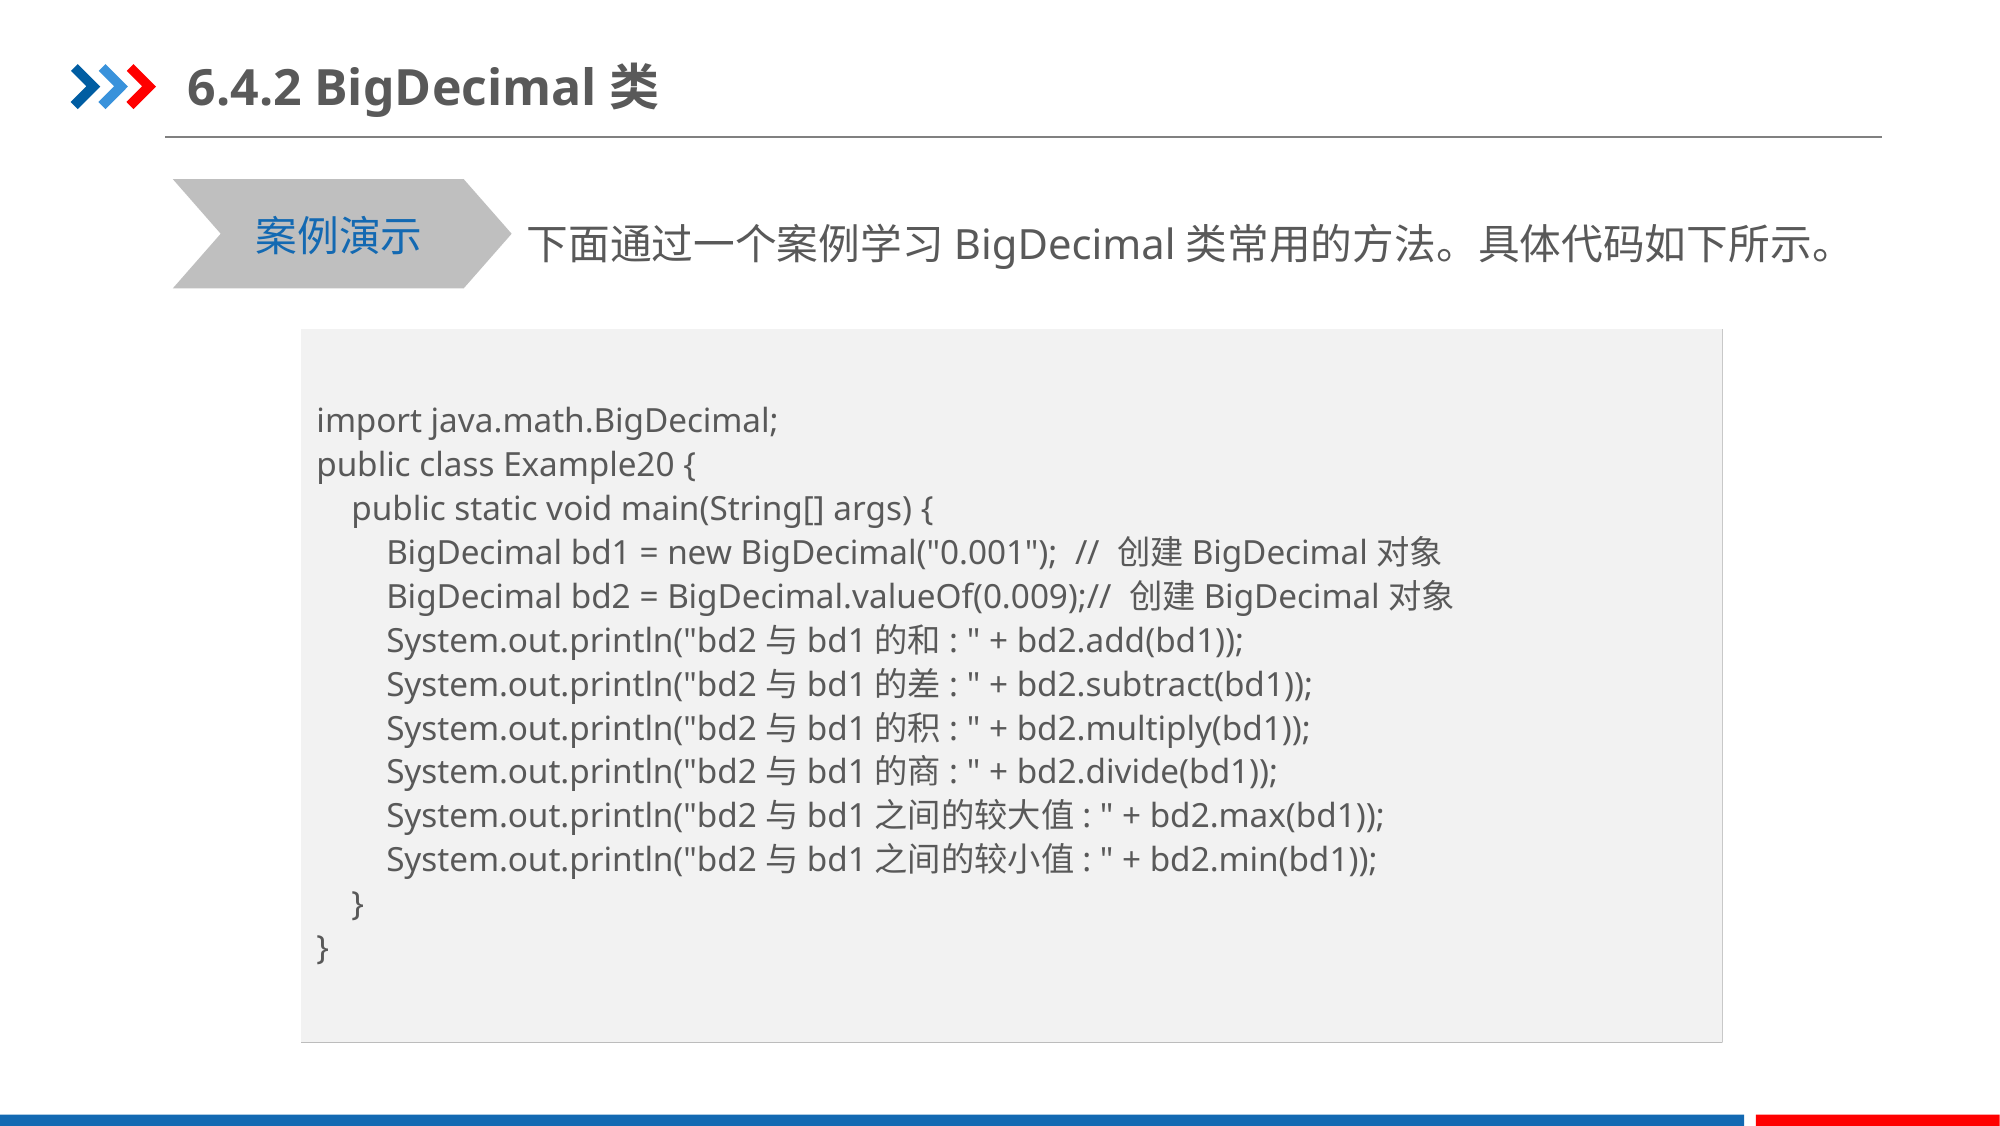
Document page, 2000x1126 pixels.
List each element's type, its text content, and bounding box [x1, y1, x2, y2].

picture [301, 329, 1726, 1046]
text_box 6.4.2 BigDecimal类 [187, 43, 827, 127]
text_box 案例演示 [240, 202, 438, 267]
text_box [172, 179, 511, 289]
text_box 下面通过一个案例学习BigDecimal类常用的方法。具体代码如下所示。 [511, 185, 1849, 276]
